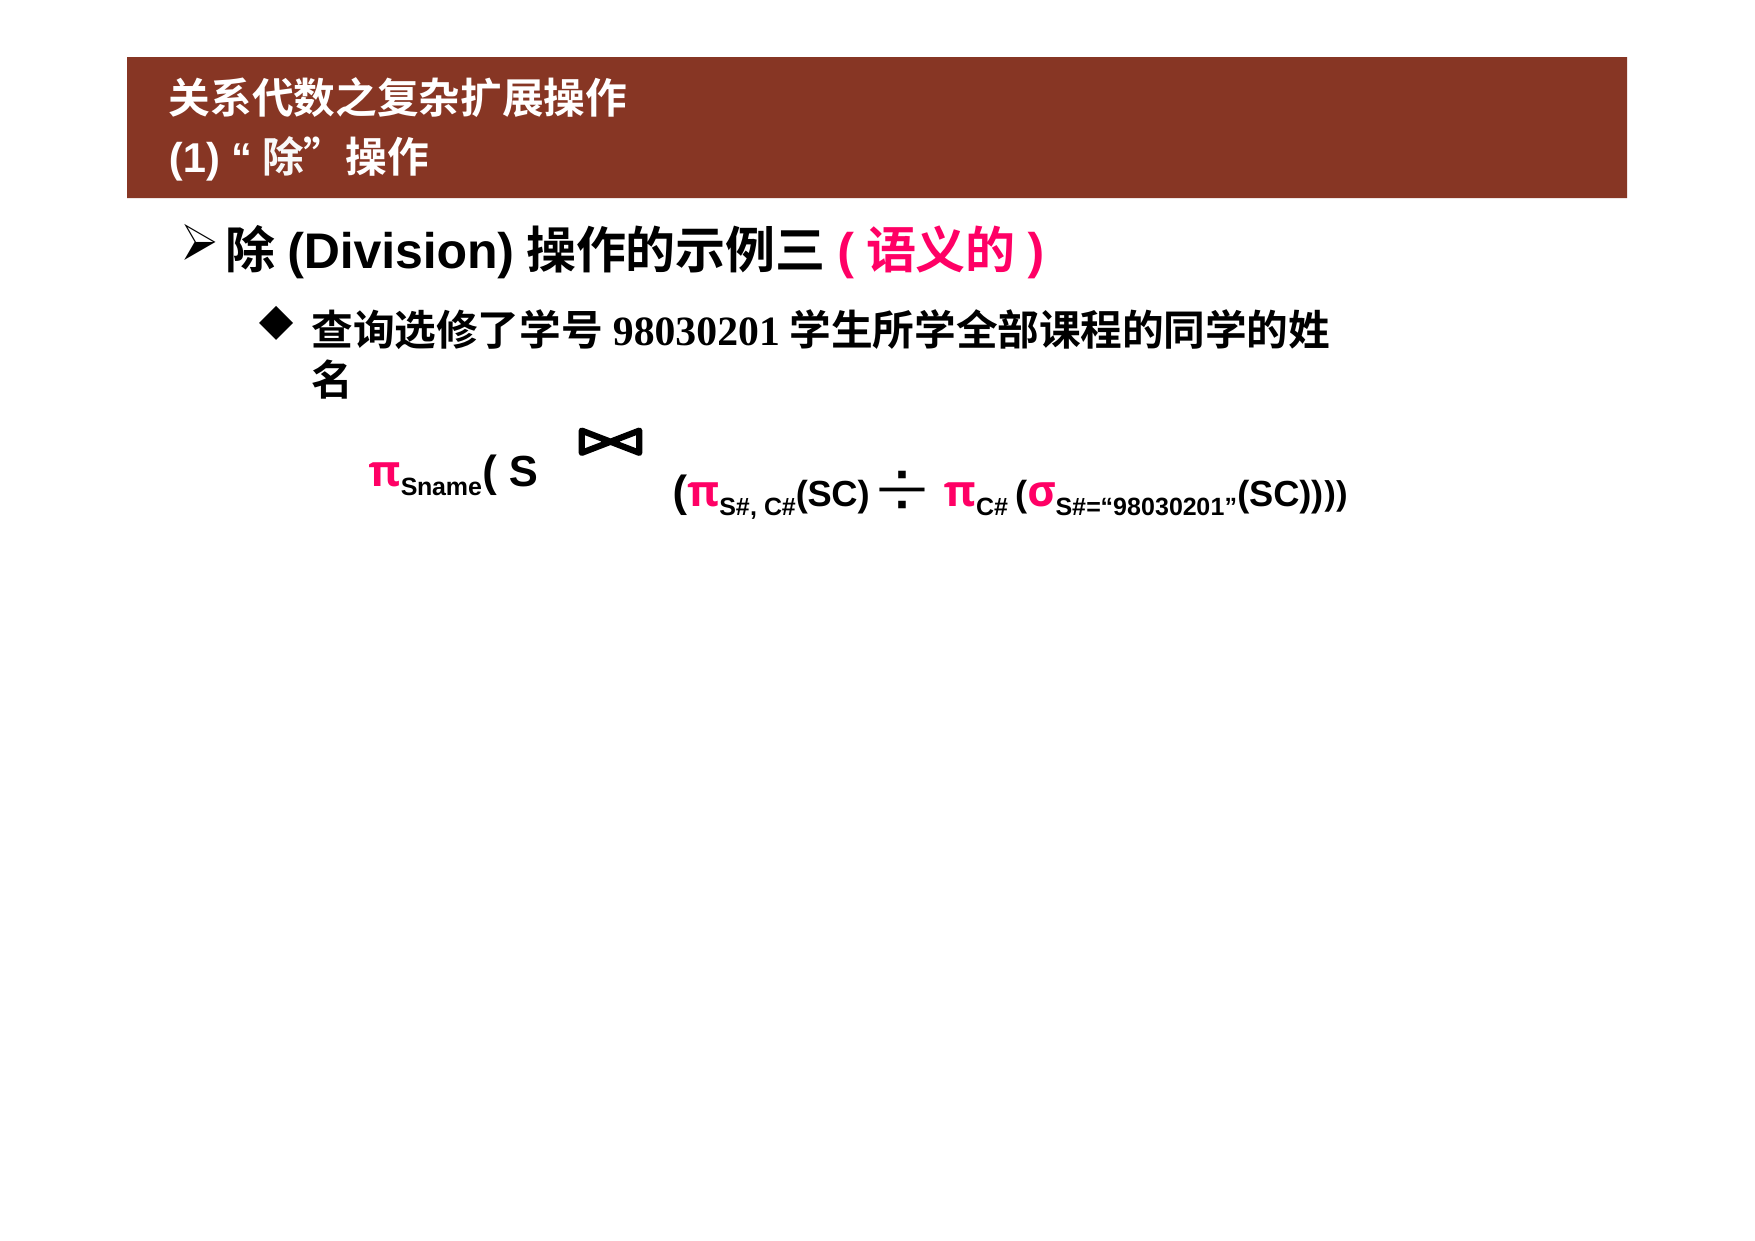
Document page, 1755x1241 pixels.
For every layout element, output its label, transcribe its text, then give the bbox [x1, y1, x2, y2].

text_box 关系代数之复杂扩展操作 (1) “除”操作 [168, 59, 630, 182]
text_box [581, 430, 640, 453]
text_box πSname( S [362, 418, 555, 511]
text_box 除(Division)操作的示例三(语义的) 查询选修了学号98030201学生所学全部课程的同学的姓名 [178, 192, 1358, 404]
text_box (πS#, C#(SC)πC# (σS#=“98030201”(SC)))) [666, 378, 1385, 542]
